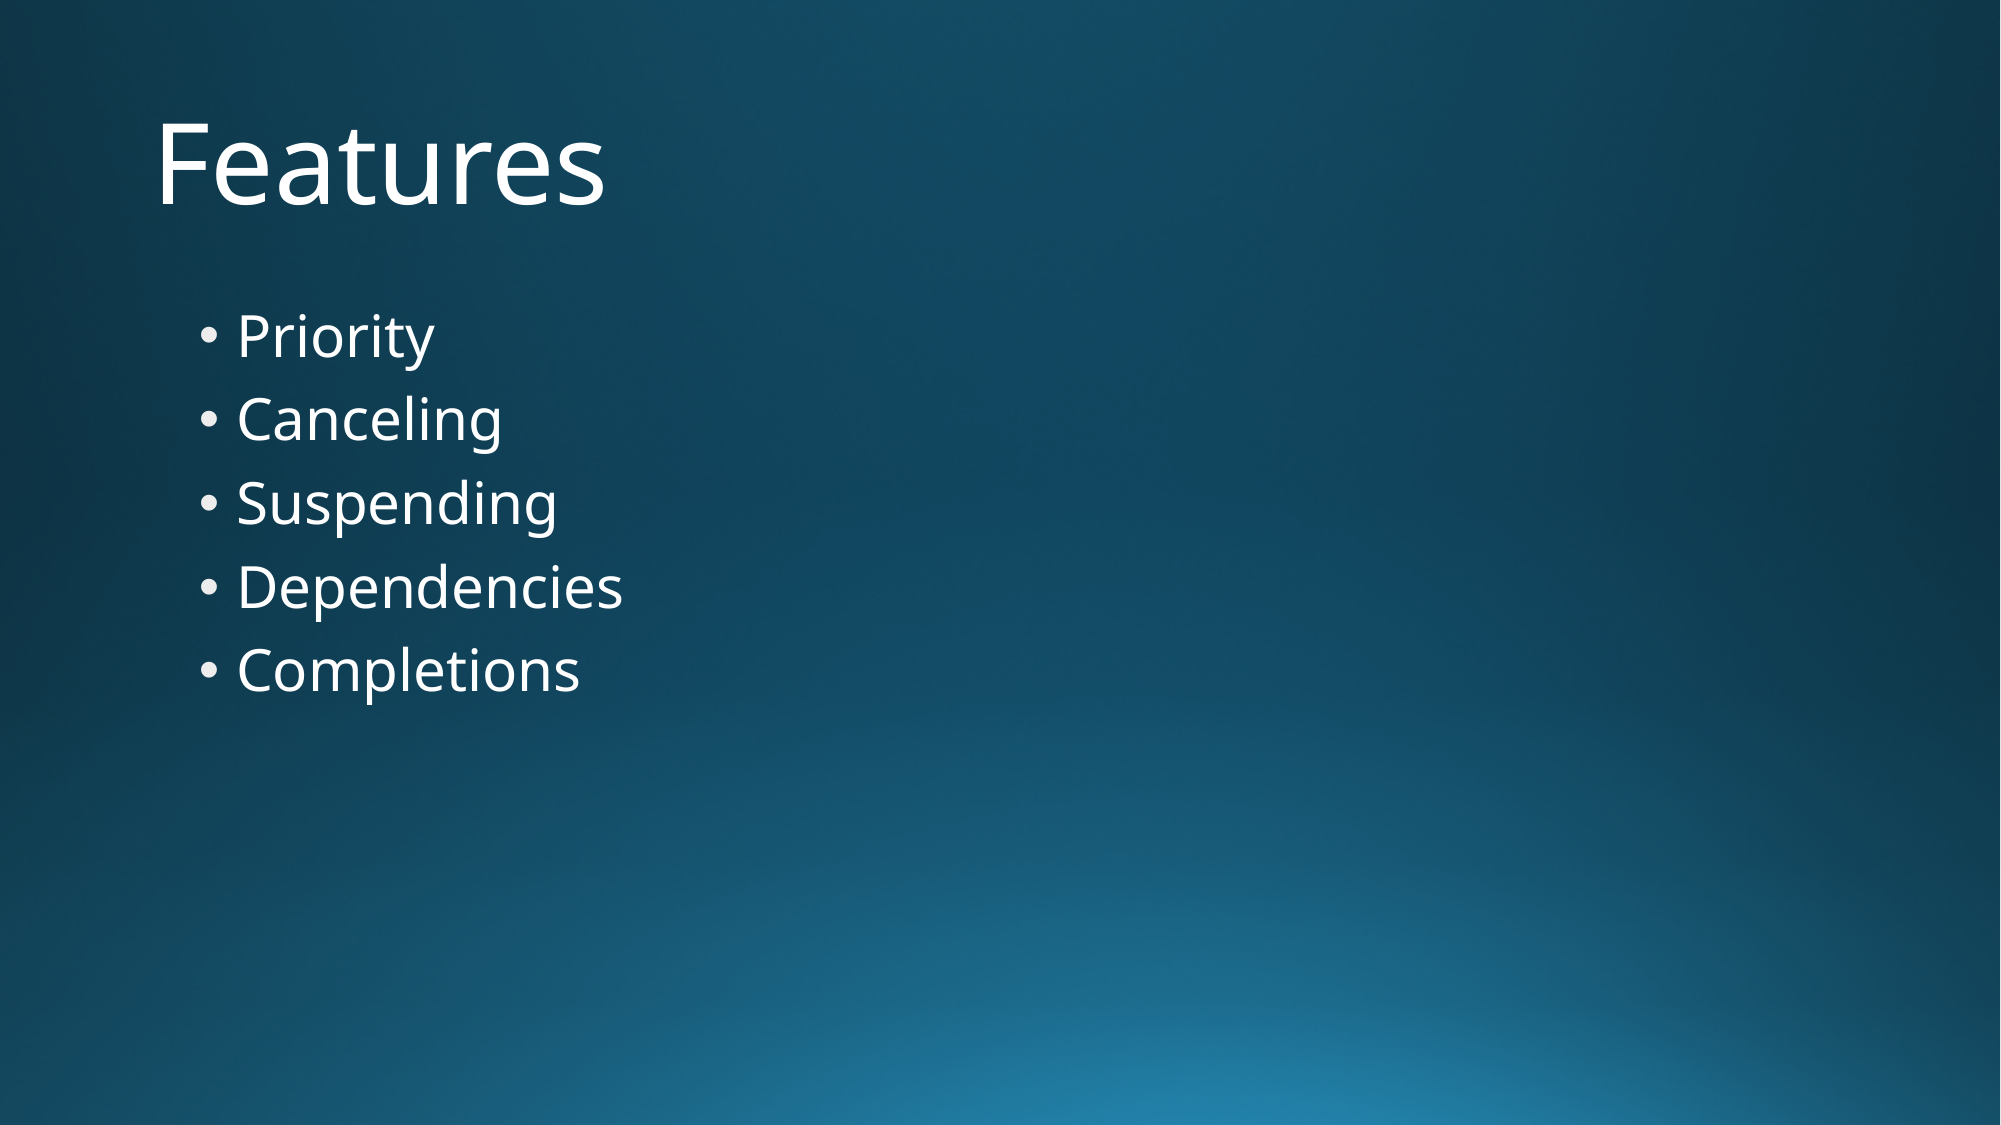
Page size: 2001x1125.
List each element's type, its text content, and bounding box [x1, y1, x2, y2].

picture [0, 0, 2001, 1125]
title Features [137, 59, 1863, 278]
list Priority Canceling Suspending Dependencies Completions [183, 299, 1863, 1014]
